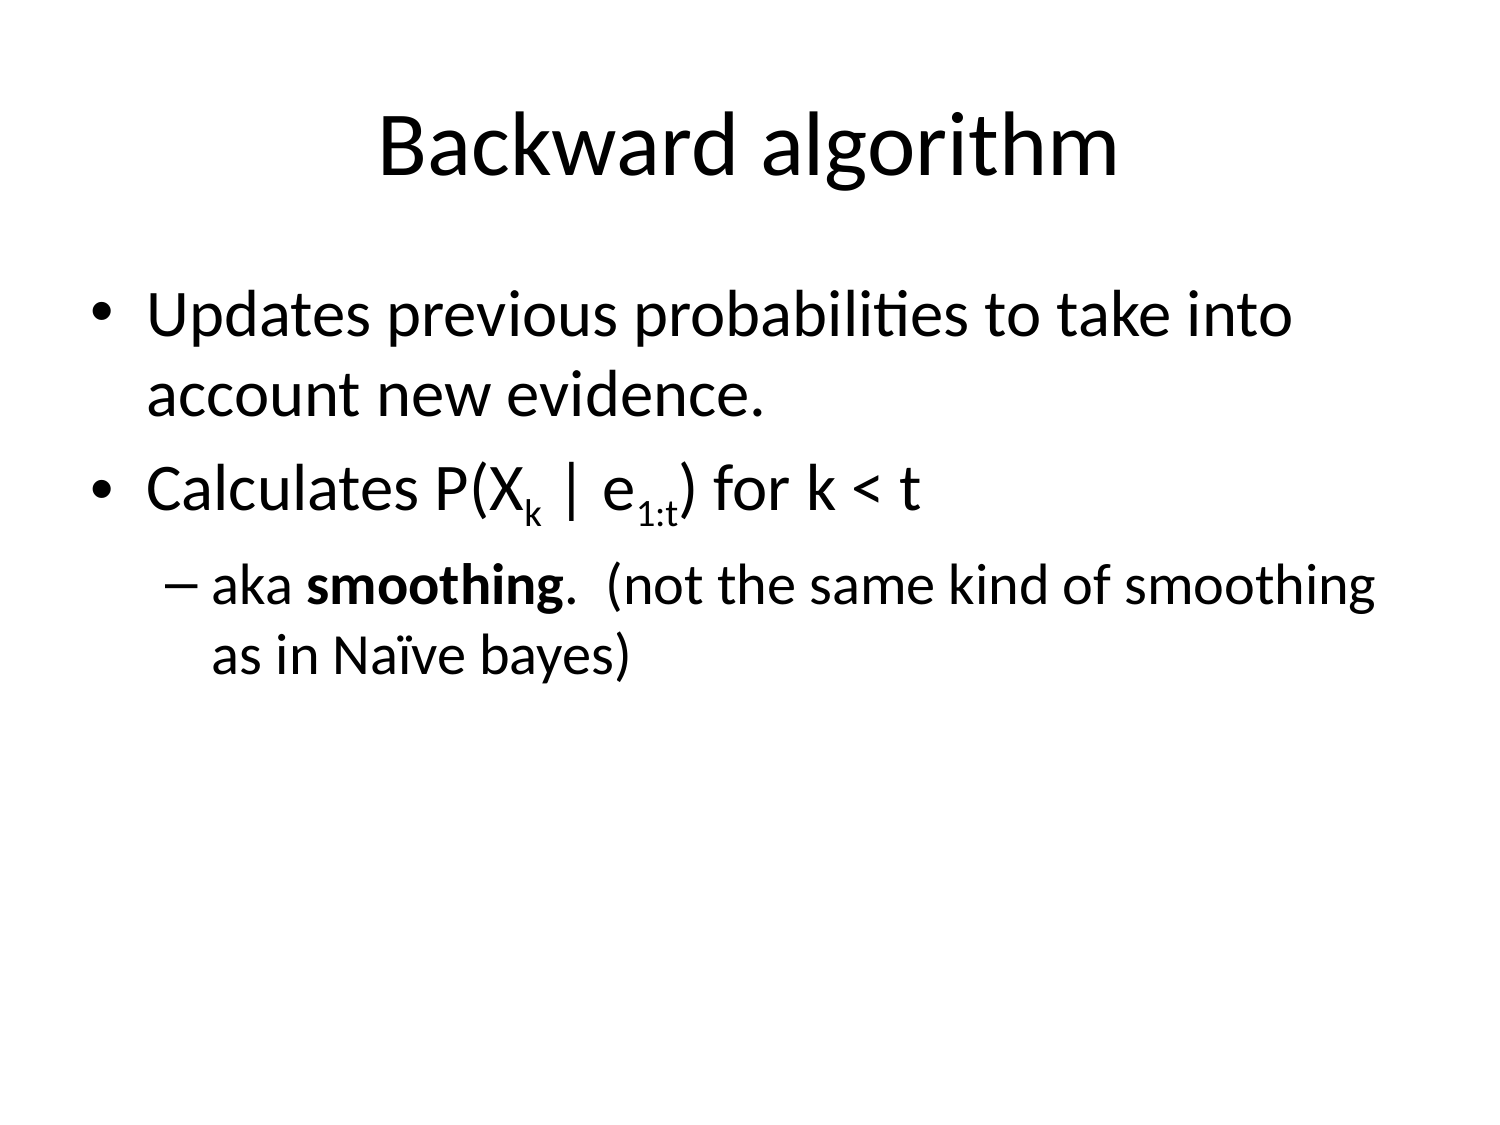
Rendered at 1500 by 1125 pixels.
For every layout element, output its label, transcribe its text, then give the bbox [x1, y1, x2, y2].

list Updates previous probabilities to take into account new evidence. Calculates P(Xk | e1:t) for k < t aka smoothing. (not the same kind of smoothing as in Naïve bayes) [75, 262, 1425, 1005]
title Backward algorithm [75, 45, 1425, 233]
